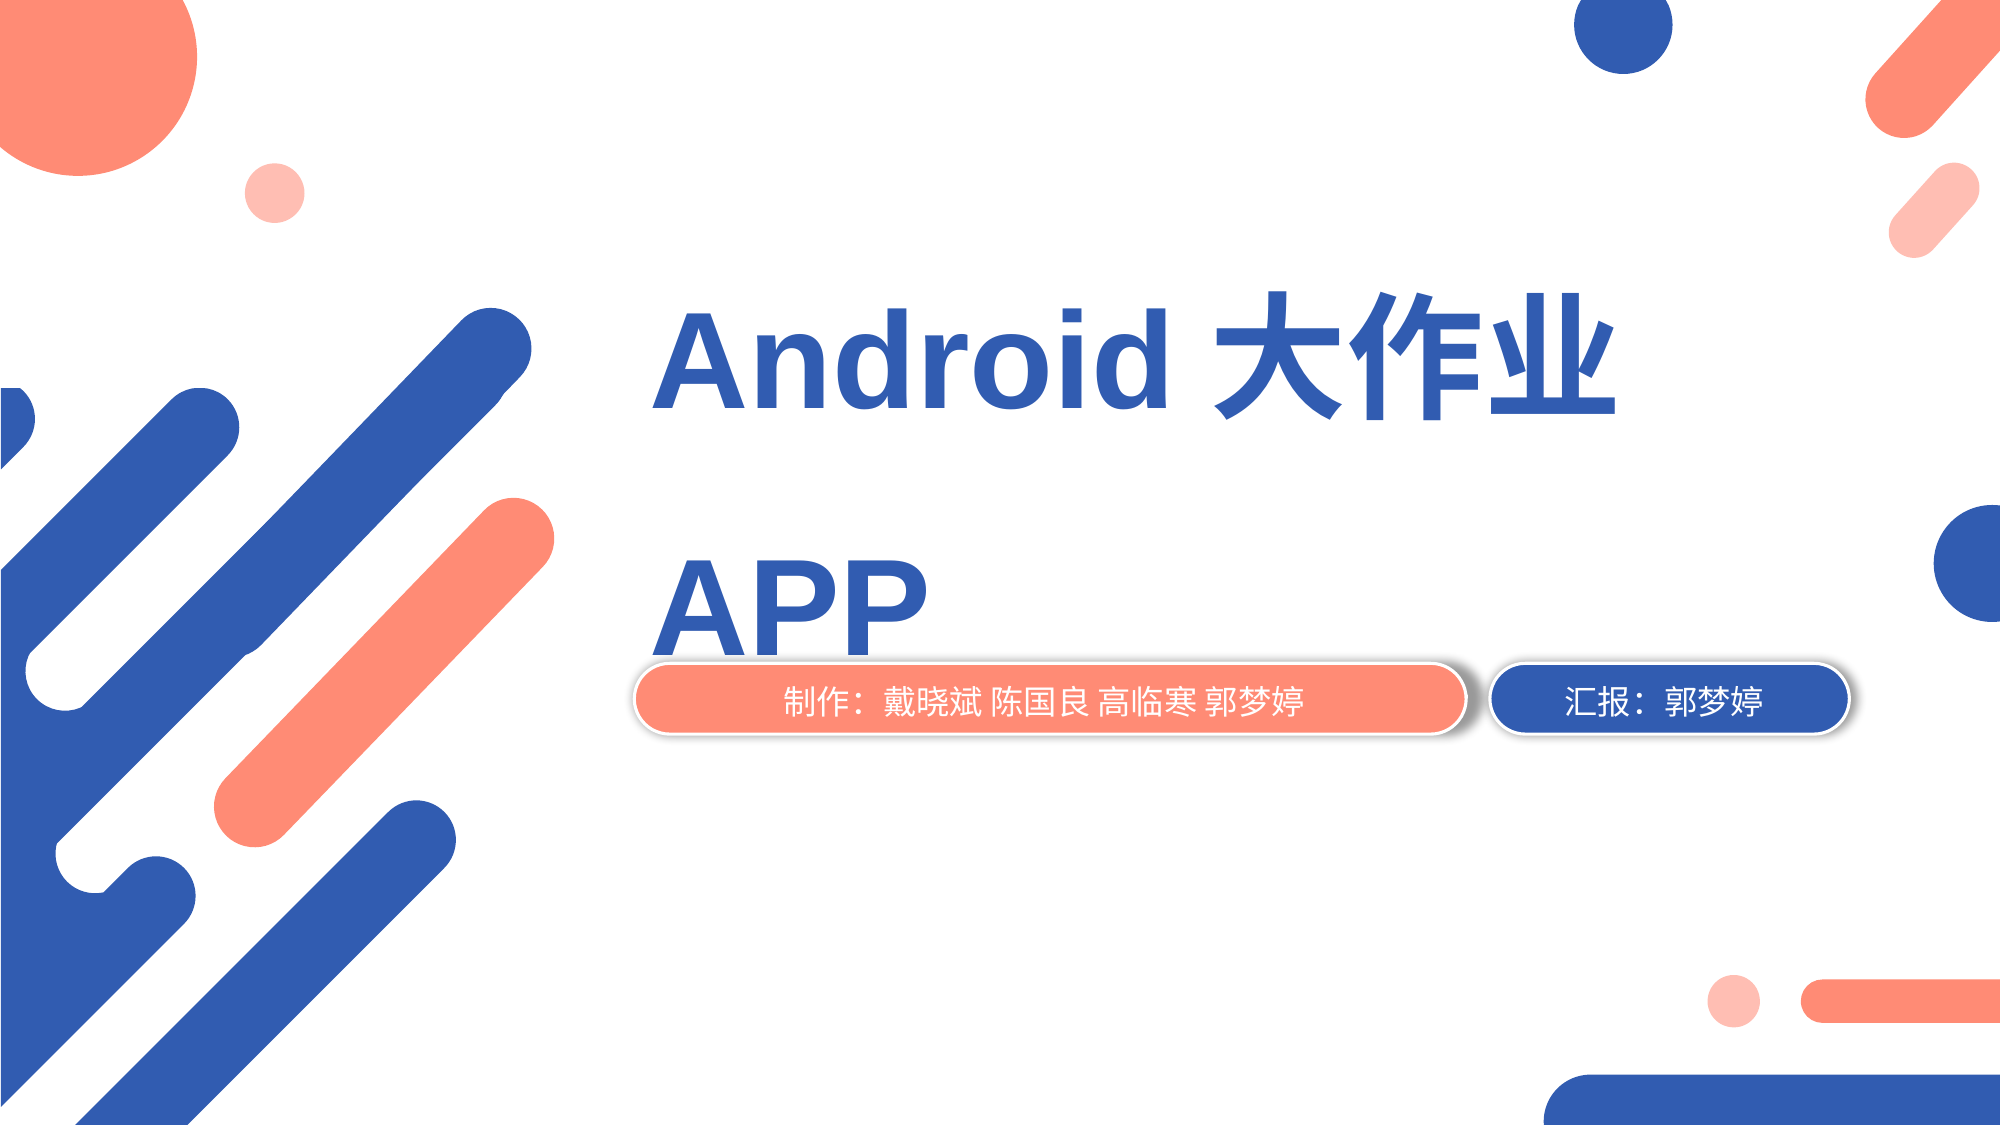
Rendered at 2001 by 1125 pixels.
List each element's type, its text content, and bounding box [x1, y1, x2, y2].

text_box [634, 663, 1850, 735]
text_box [1543, 504, 2000, 1125]
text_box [1574, 0, 1985, 266]
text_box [0, 0, 611, 999]
text_box Android大作业APP [634, 180, 1910, 663]
